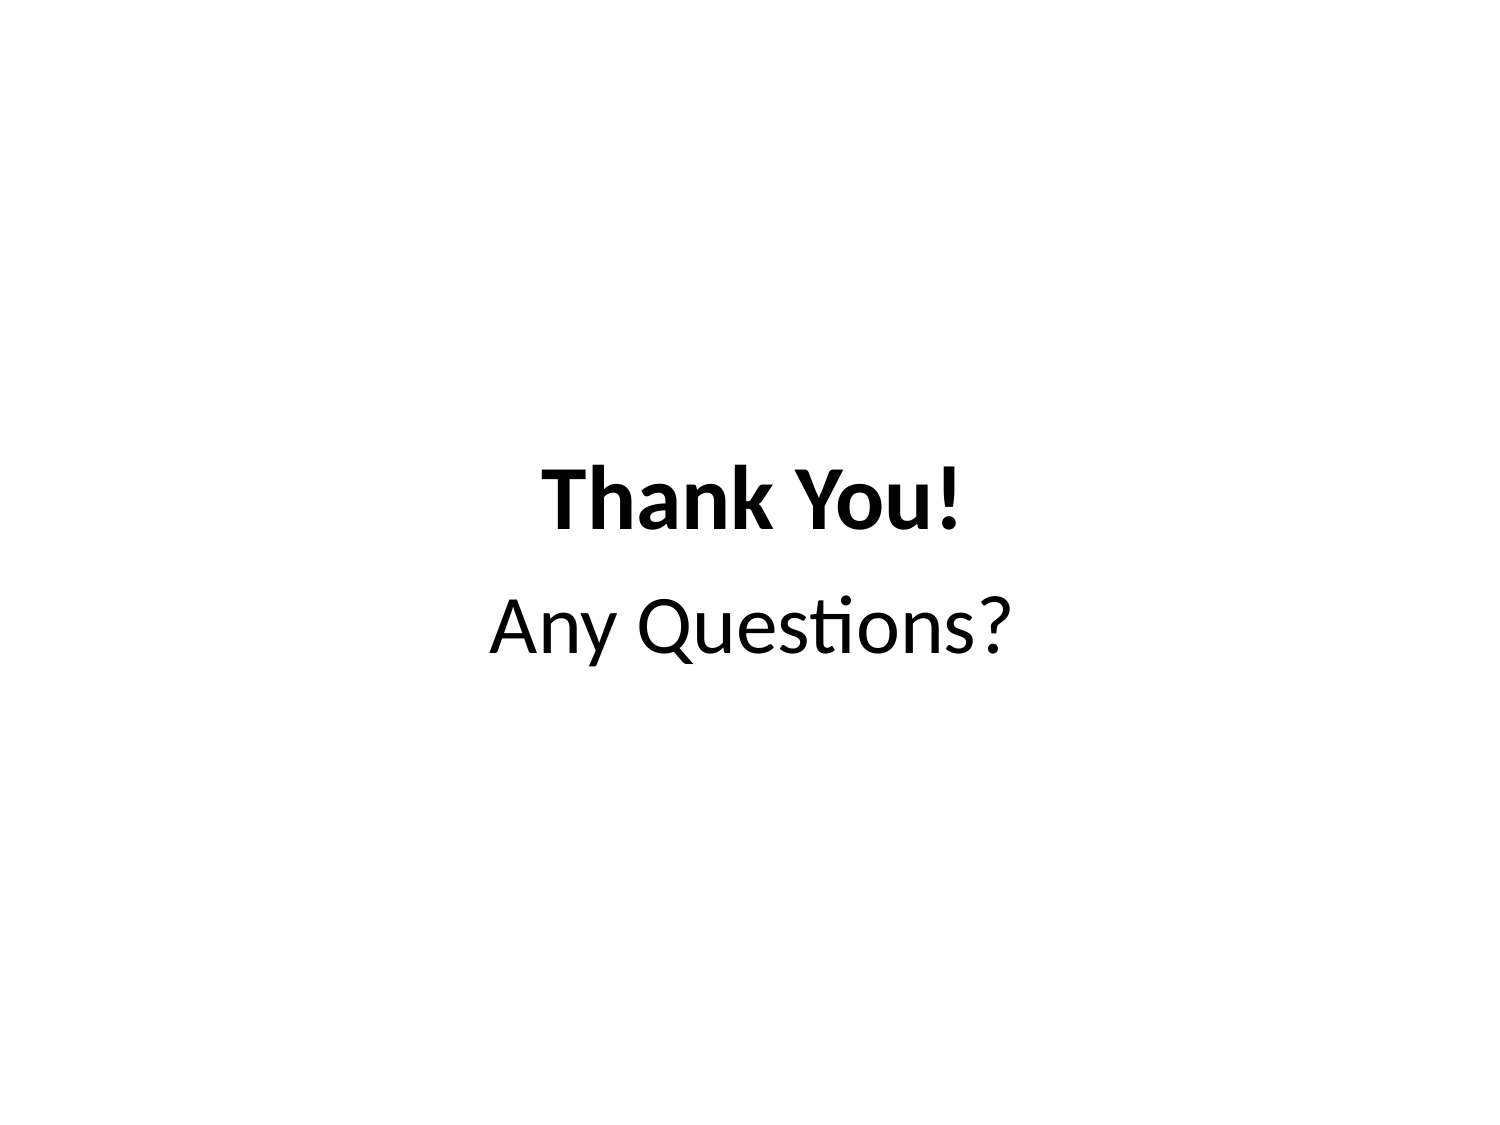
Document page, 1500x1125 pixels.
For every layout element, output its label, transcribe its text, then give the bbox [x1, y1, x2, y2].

list Any Questions? [474, 562, 1125, 726]
title Thank You! [78, 399, 1429, 587]
